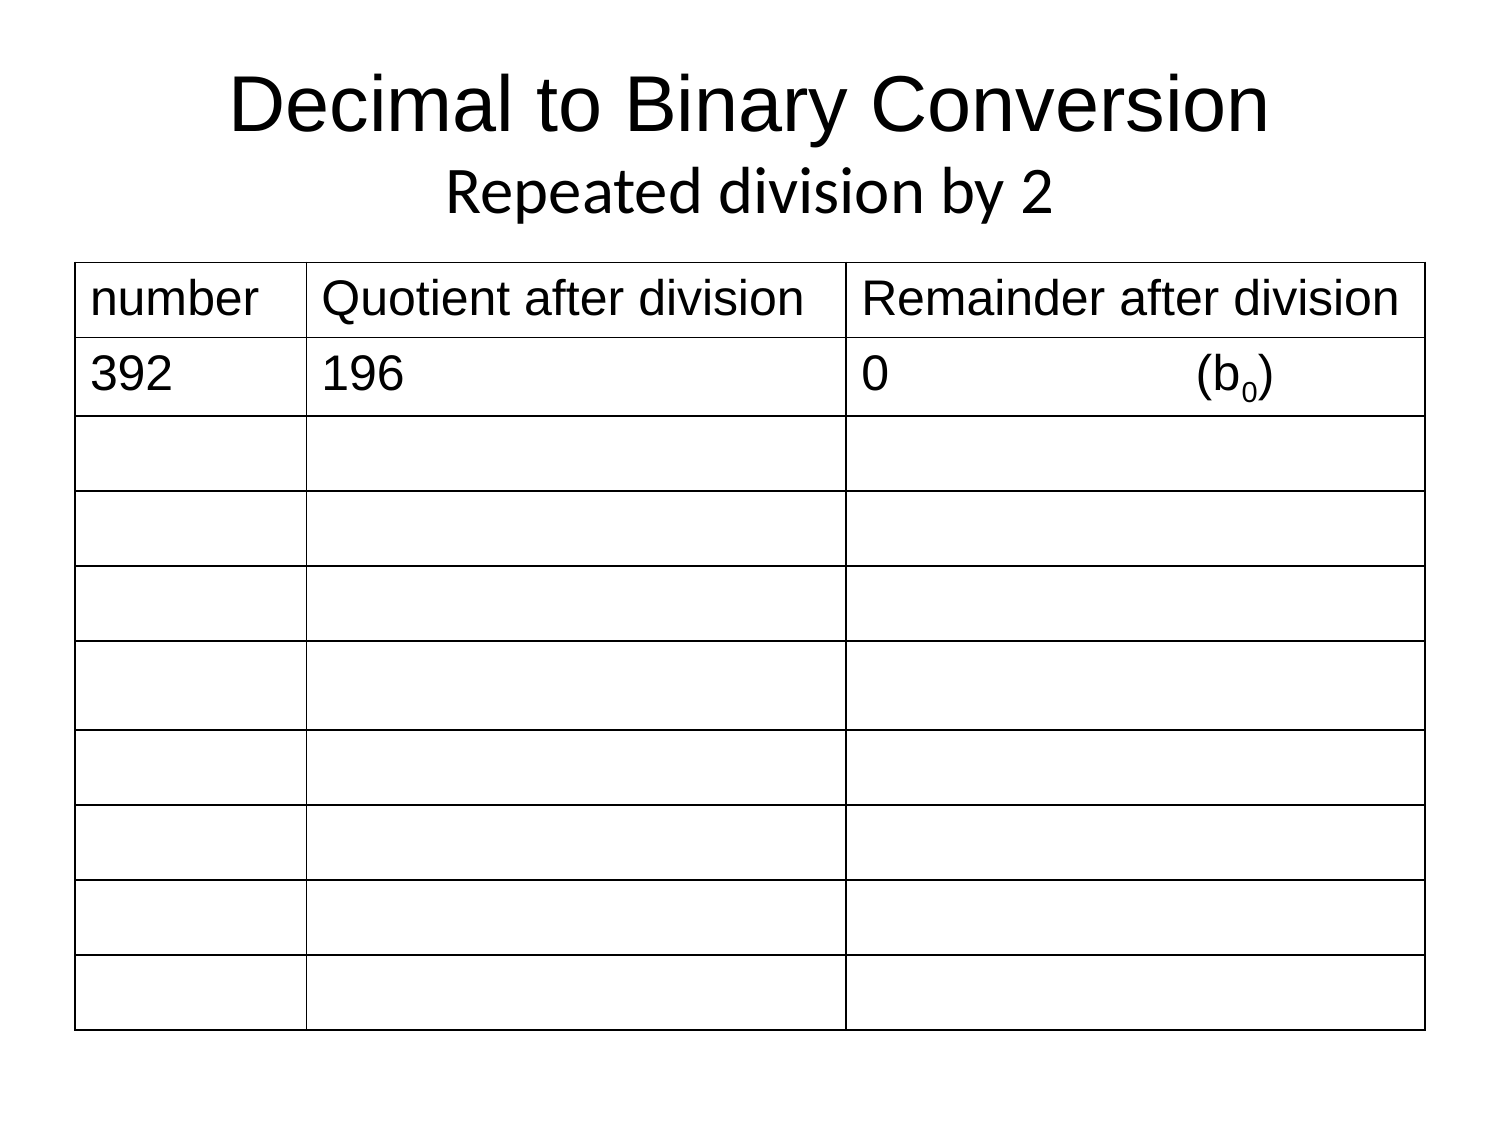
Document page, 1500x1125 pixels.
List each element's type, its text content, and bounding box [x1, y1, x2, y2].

table_cell [307, 881, 845, 954]
table_header Quotient after division [307, 263, 845, 337]
table_cell [847, 642, 1424, 729]
table_cell [76, 731, 306, 804]
table_cell [307, 956, 845, 1029]
table_cell [307, 417, 845, 490]
table_cell [76, 881, 306, 954]
table_cell [76, 417, 306, 490]
table_cell [76, 956, 306, 1029]
table_header Remainder after division [847, 263, 1424, 337]
title Decimal to Binary Conversion Repeated division by 2 [75, 45, 1425, 234]
table_cell [76, 492, 306, 565]
table_cell 0 (b0) [847, 338, 1424, 415]
table_cell [847, 417, 1424, 490]
table_cell [307, 731, 845, 804]
table_cell [76, 642, 306, 729]
table_cell 196 [307, 338, 845, 415]
table_cell [76, 567, 306, 640]
table_cell 392 [76, 338, 306, 415]
table_cell [307, 492, 845, 565]
table_cell [847, 956, 1424, 1029]
table_cell [307, 567, 845, 640]
table_cell [847, 881, 1424, 954]
table_cell [847, 492, 1424, 565]
table_cell [847, 806, 1424, 879]
table_cell [76, 806, 306, 879]
table_header number [76, 263, 306, 337]
table_cell [847, 567, 1424, 640]
table_cell [307, 642, 845, 729]
table_cell [307, 806, 845, 879]
table_cell [847, 731, 1424, 804]
